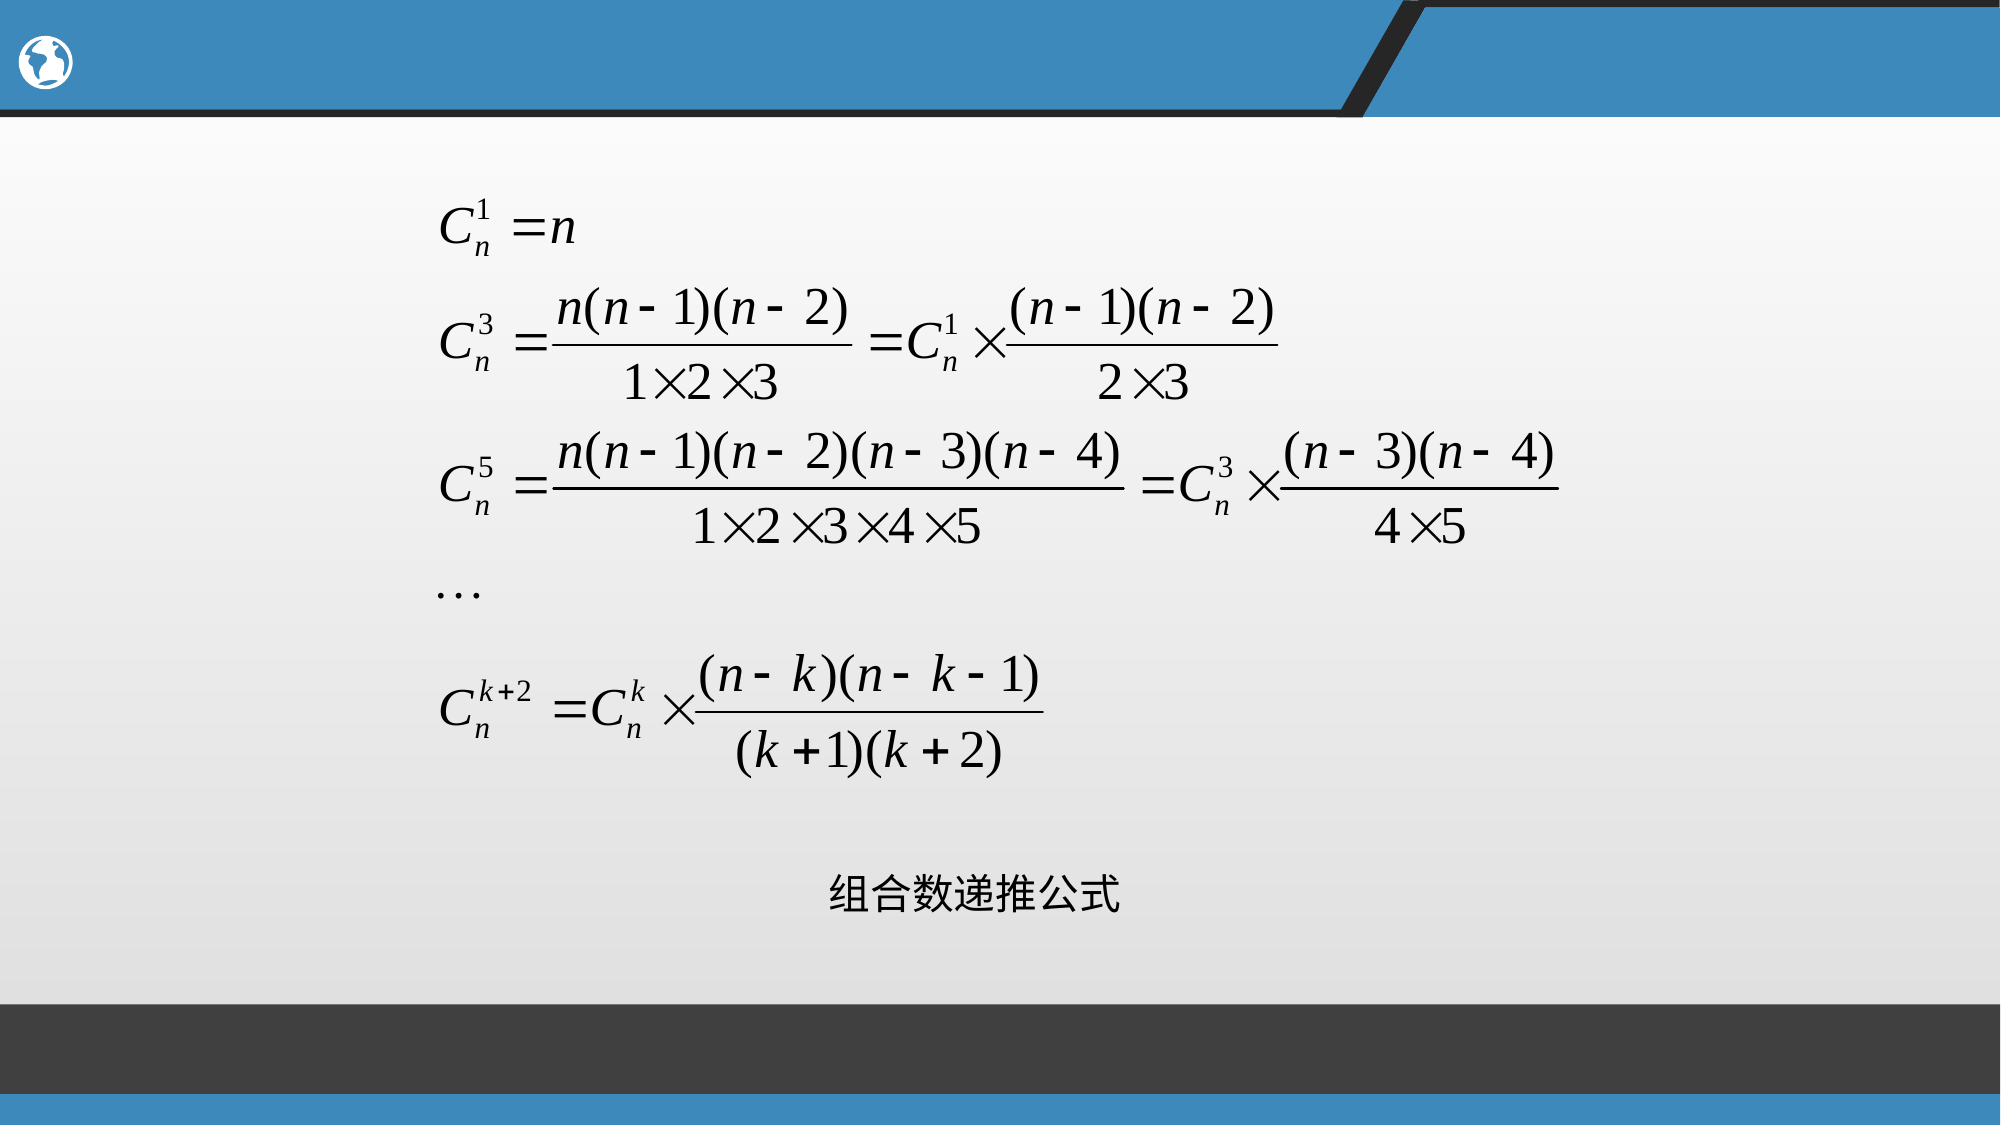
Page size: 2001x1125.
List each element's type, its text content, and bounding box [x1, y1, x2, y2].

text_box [431, 186, 1569, 791]
text_box 组合数递推公式 [524, 860, 1425, 926]
